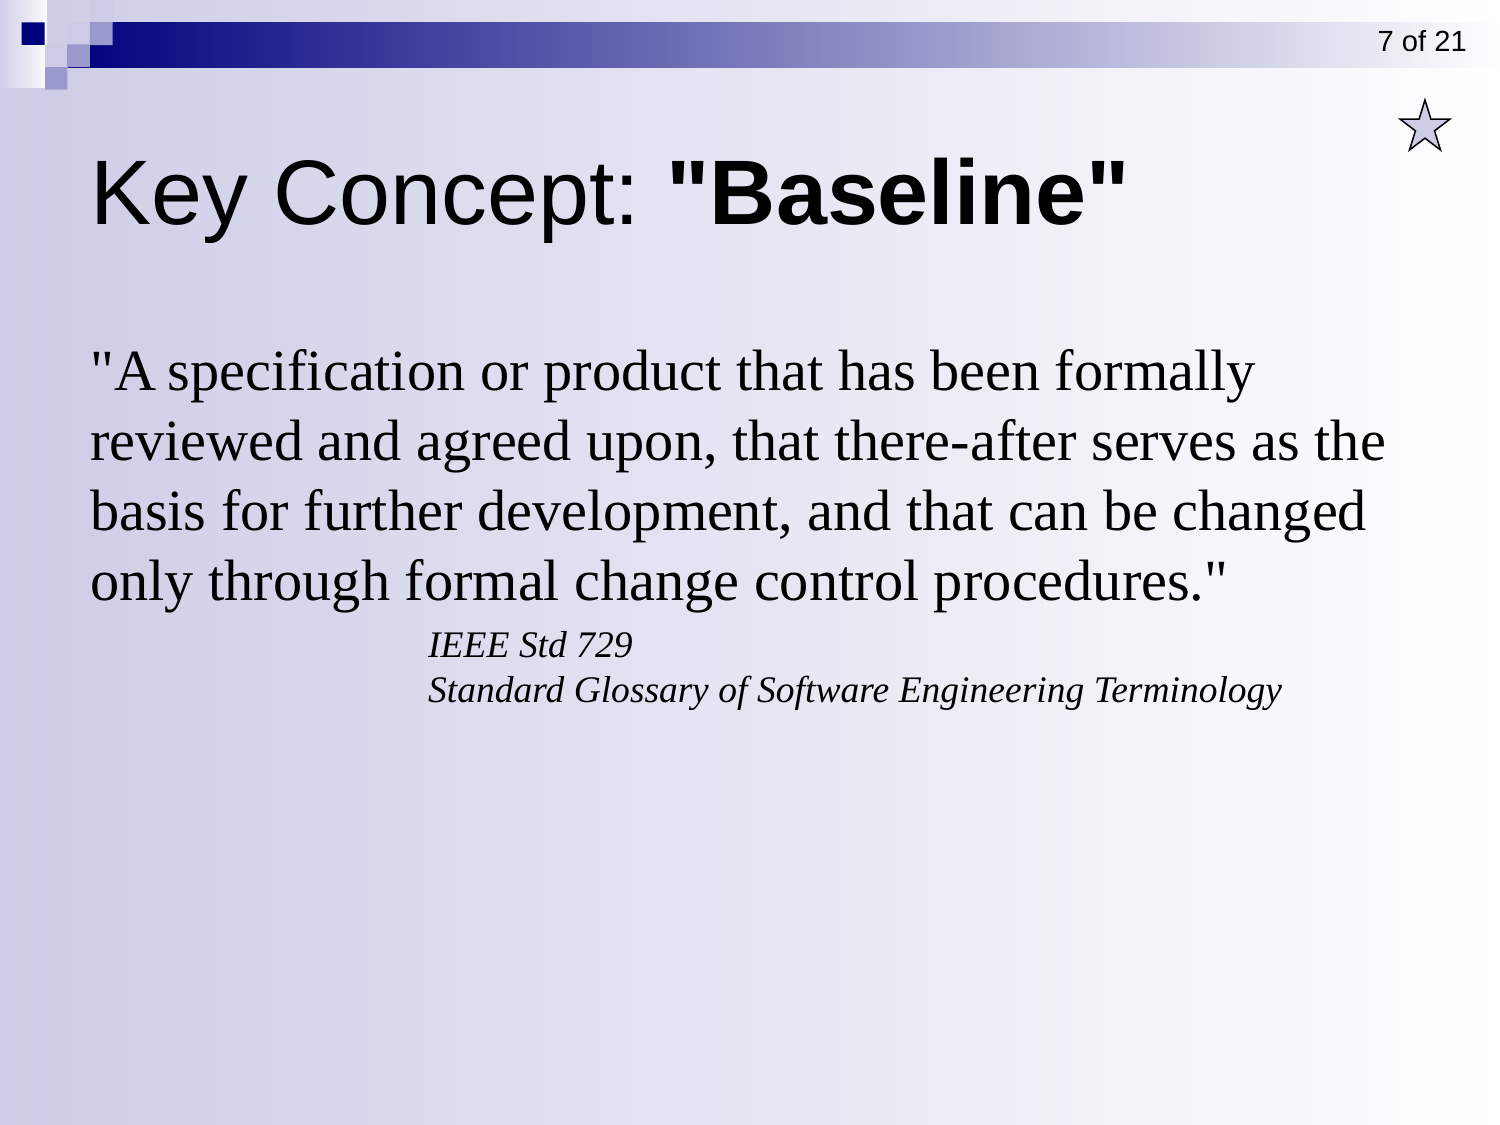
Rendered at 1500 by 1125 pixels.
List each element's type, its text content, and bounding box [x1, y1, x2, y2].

text_box [1400, 99, 1450, 150]
text_box 7 of 21 [1362, 14, 1482, 65]
title Key Concept: "Baseline" [75, 75, 1425, 300]
list "A specification or product that has been formally reviewed and agreed upon, that there-after serves as the basis for further development, and that can be changed only through formal change control procedures." IEEE Std 729 Standard Glossary of Software Engineering Terminology [75, 324, 1475, 963]
